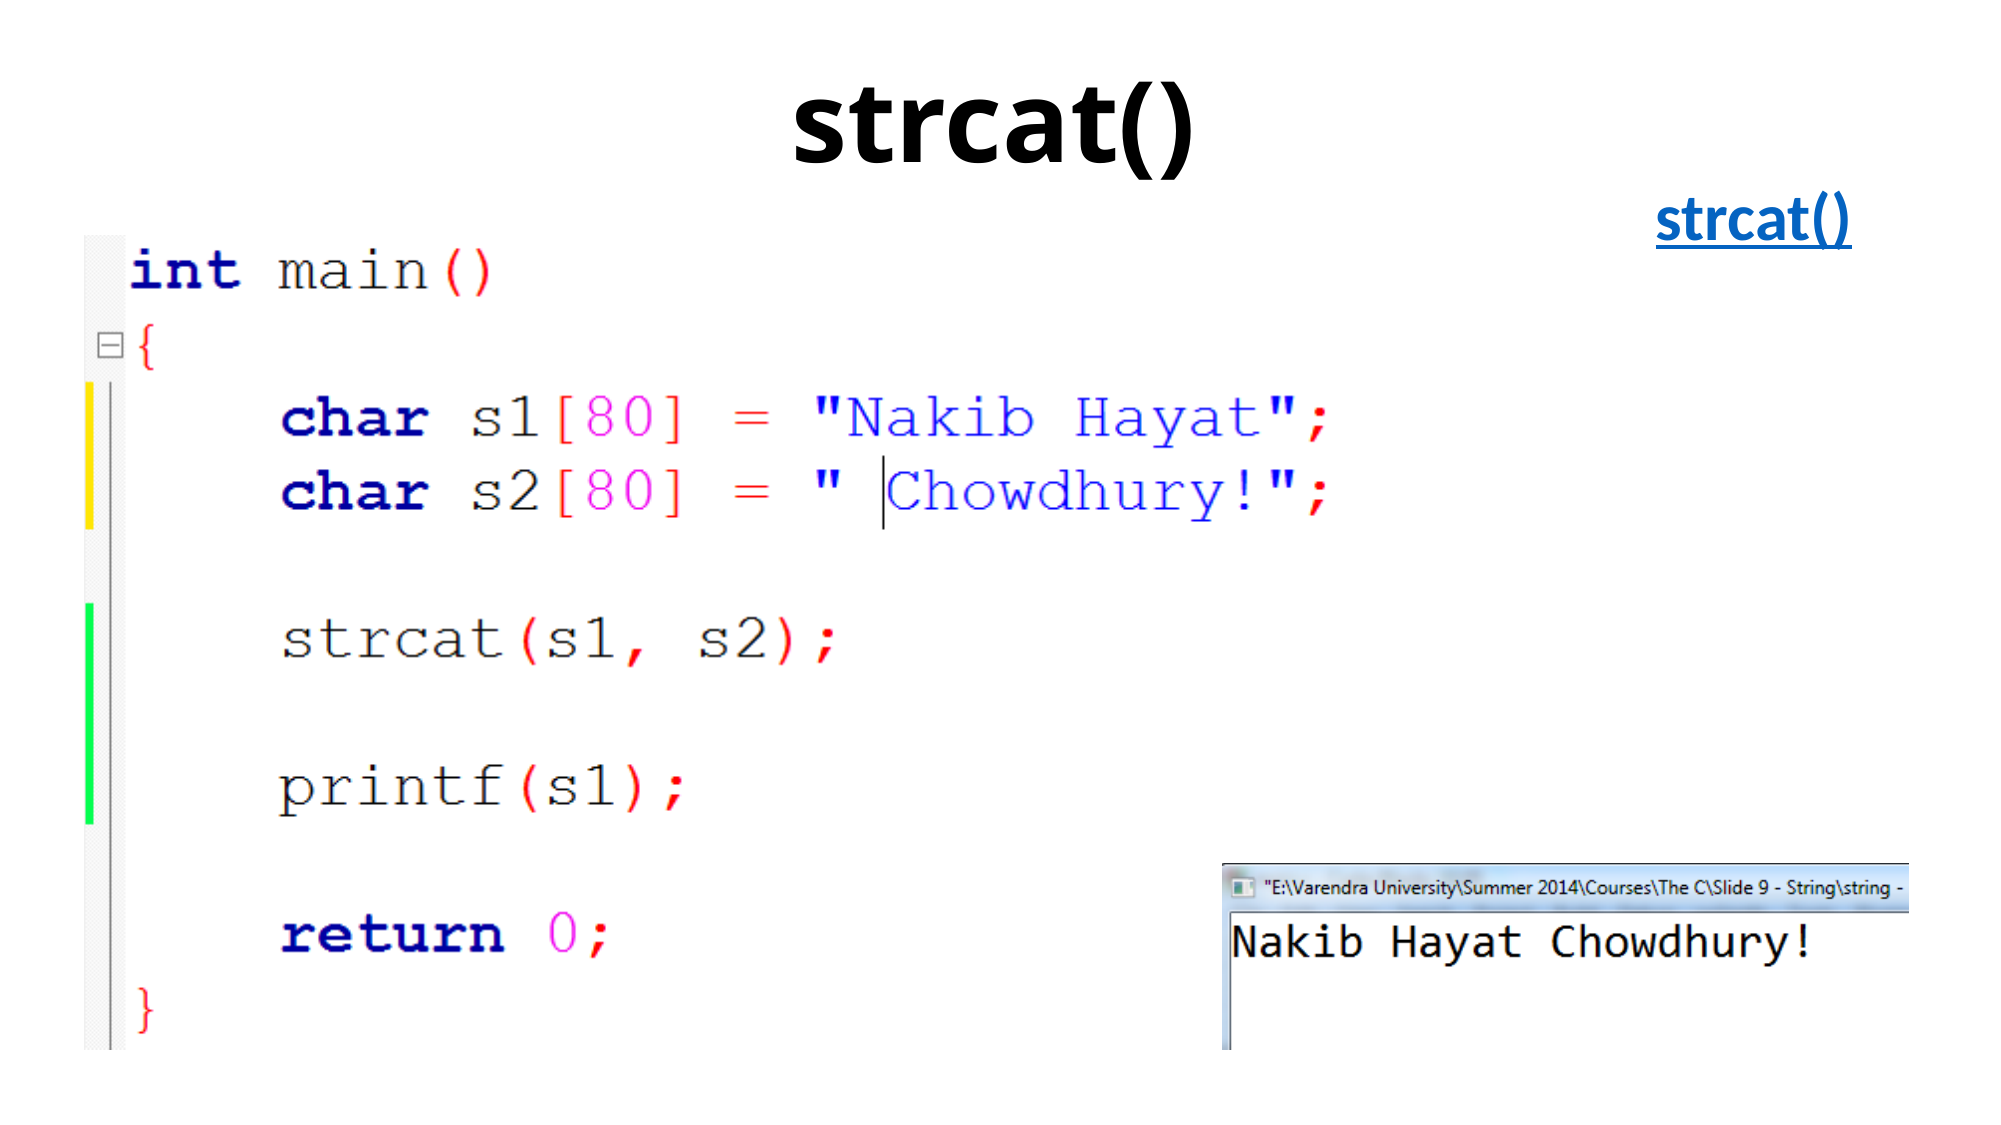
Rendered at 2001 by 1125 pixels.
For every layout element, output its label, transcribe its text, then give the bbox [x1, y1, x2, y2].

title strcat() [157, 37, 1830, 216]
picture [84, 235, 1909, 1050]
list strcat() [1565, 175, 1943, 297]
